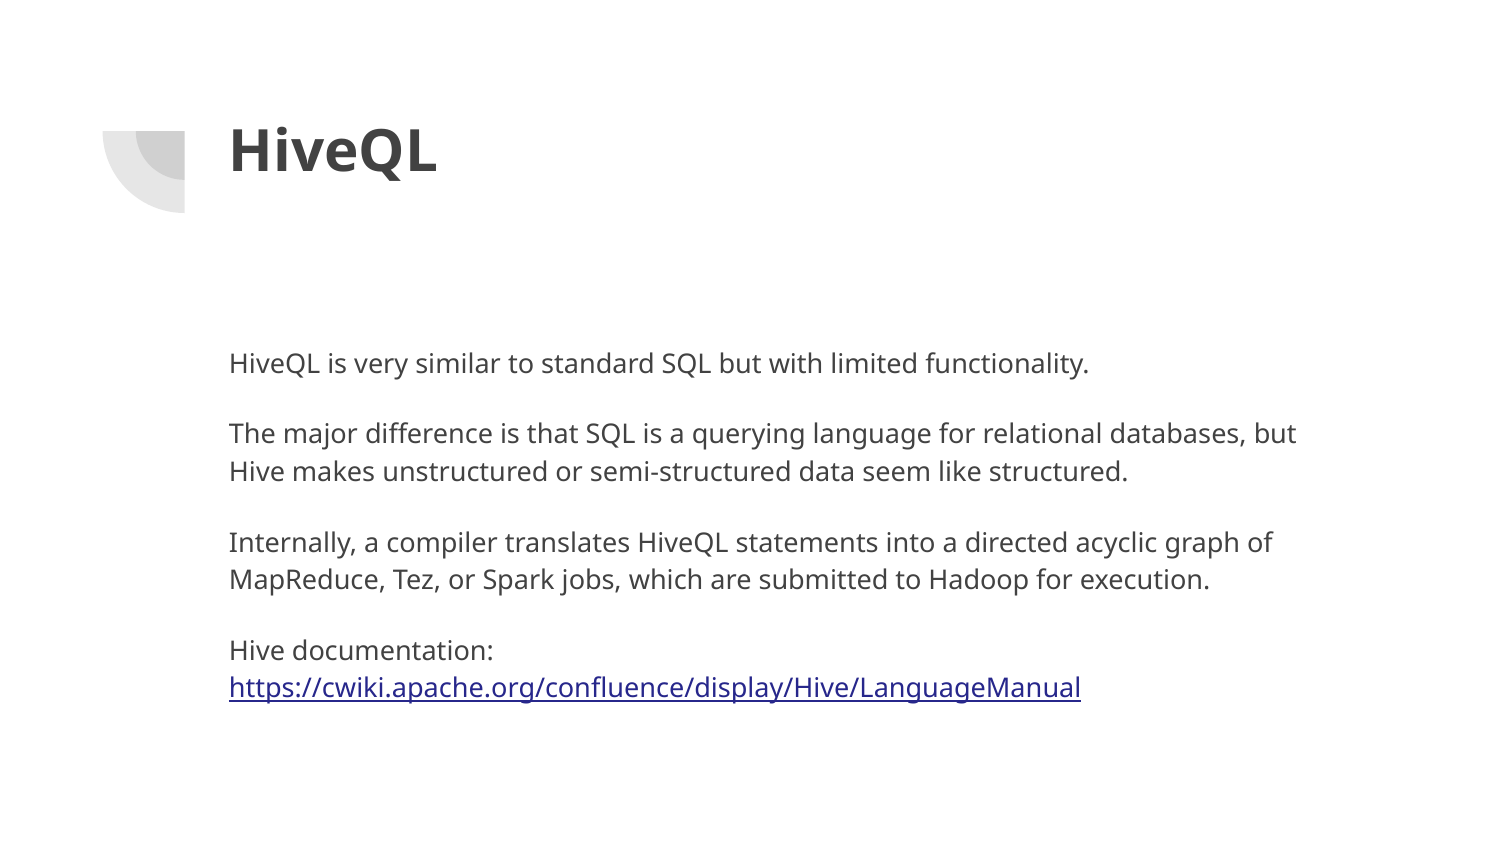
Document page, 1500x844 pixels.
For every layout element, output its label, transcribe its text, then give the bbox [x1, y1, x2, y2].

title HiveQL [213, 98, 1368, 263]
list HiveQL is very similar to standard SQL but with limited functionality. The major difference is that SQL is a querying language for relational databases, but Hive makes unstructured or semi-structured data seem like structured. Internally, a compiler translates HiveQL statements into a directed acyclic graph of MapReduce, Tez, or Spark jobs, which are submitted to Hadoop for execution. Hive documentation: https://cwiki.apache.org/confluence/display/Hive/LanguageManual [213, 326, 1368, 832]
